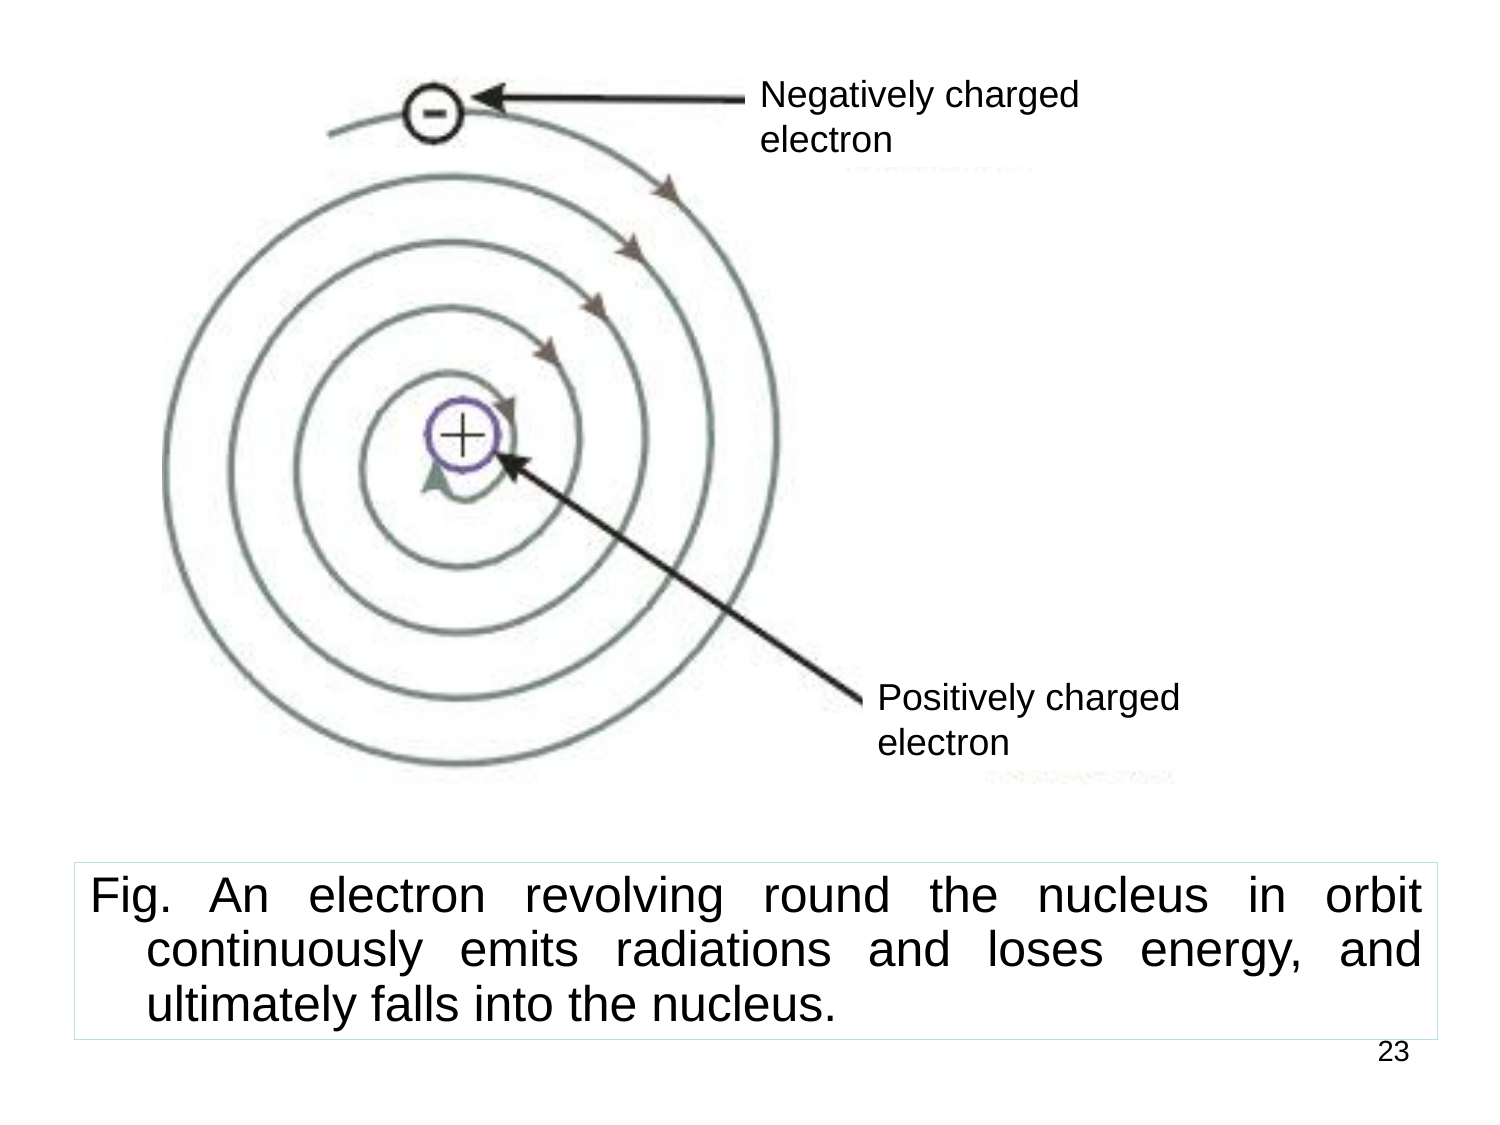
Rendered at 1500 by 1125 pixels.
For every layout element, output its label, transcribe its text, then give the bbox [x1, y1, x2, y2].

slide_number 23 [1074, 1024, 1426, 1103]
picture [162, 30, 1329, 788]
text_box Fig. An electron revolving round the nucleus in orbit continuously emits radiations and loses energy, and ultimately falls into the nucleus. [74, 862, 1438, 1040]
